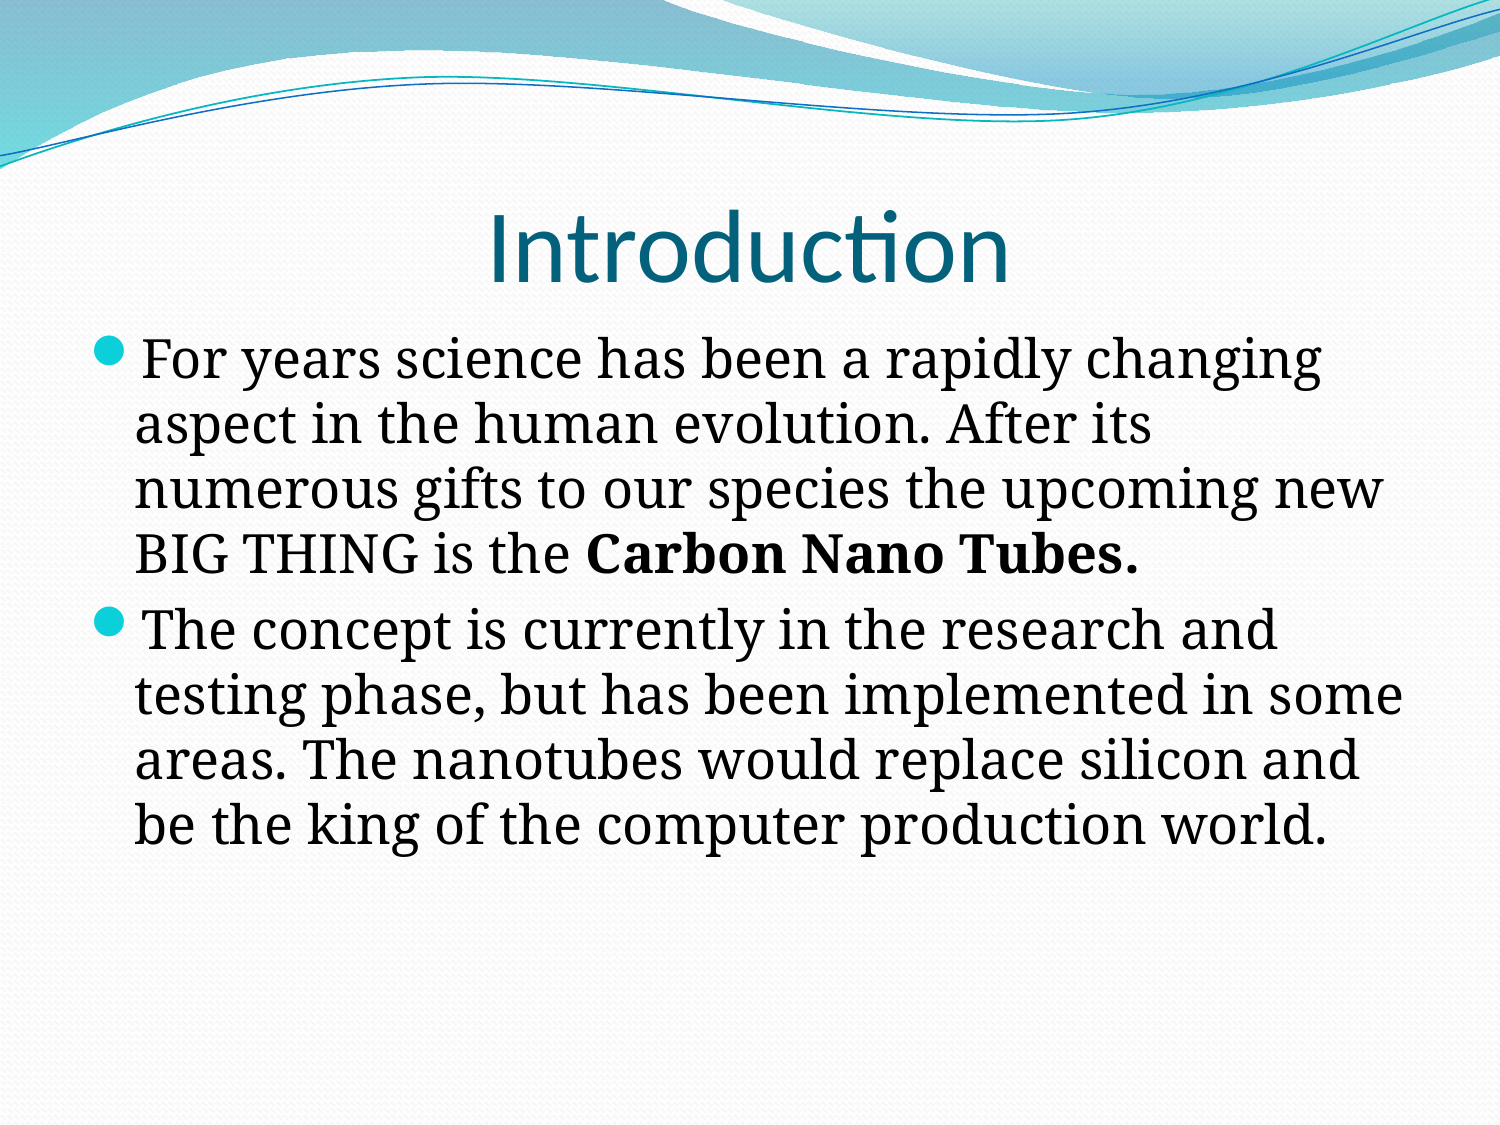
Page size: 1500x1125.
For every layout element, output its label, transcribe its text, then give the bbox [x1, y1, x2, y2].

title Introduction [75, 115, 1425, 303]
list For years science has been a rapidly changing aspect in the human evolution. After its numerous gifts to our species the upcoming new BIG THING is the Carbon Nano Tubes. The concept is currently in the research and testing phase, but has been implemented in some areas. The nanotubes would replace silicon and be the king of the computer production world. [75, 317, 1425, 1038]
